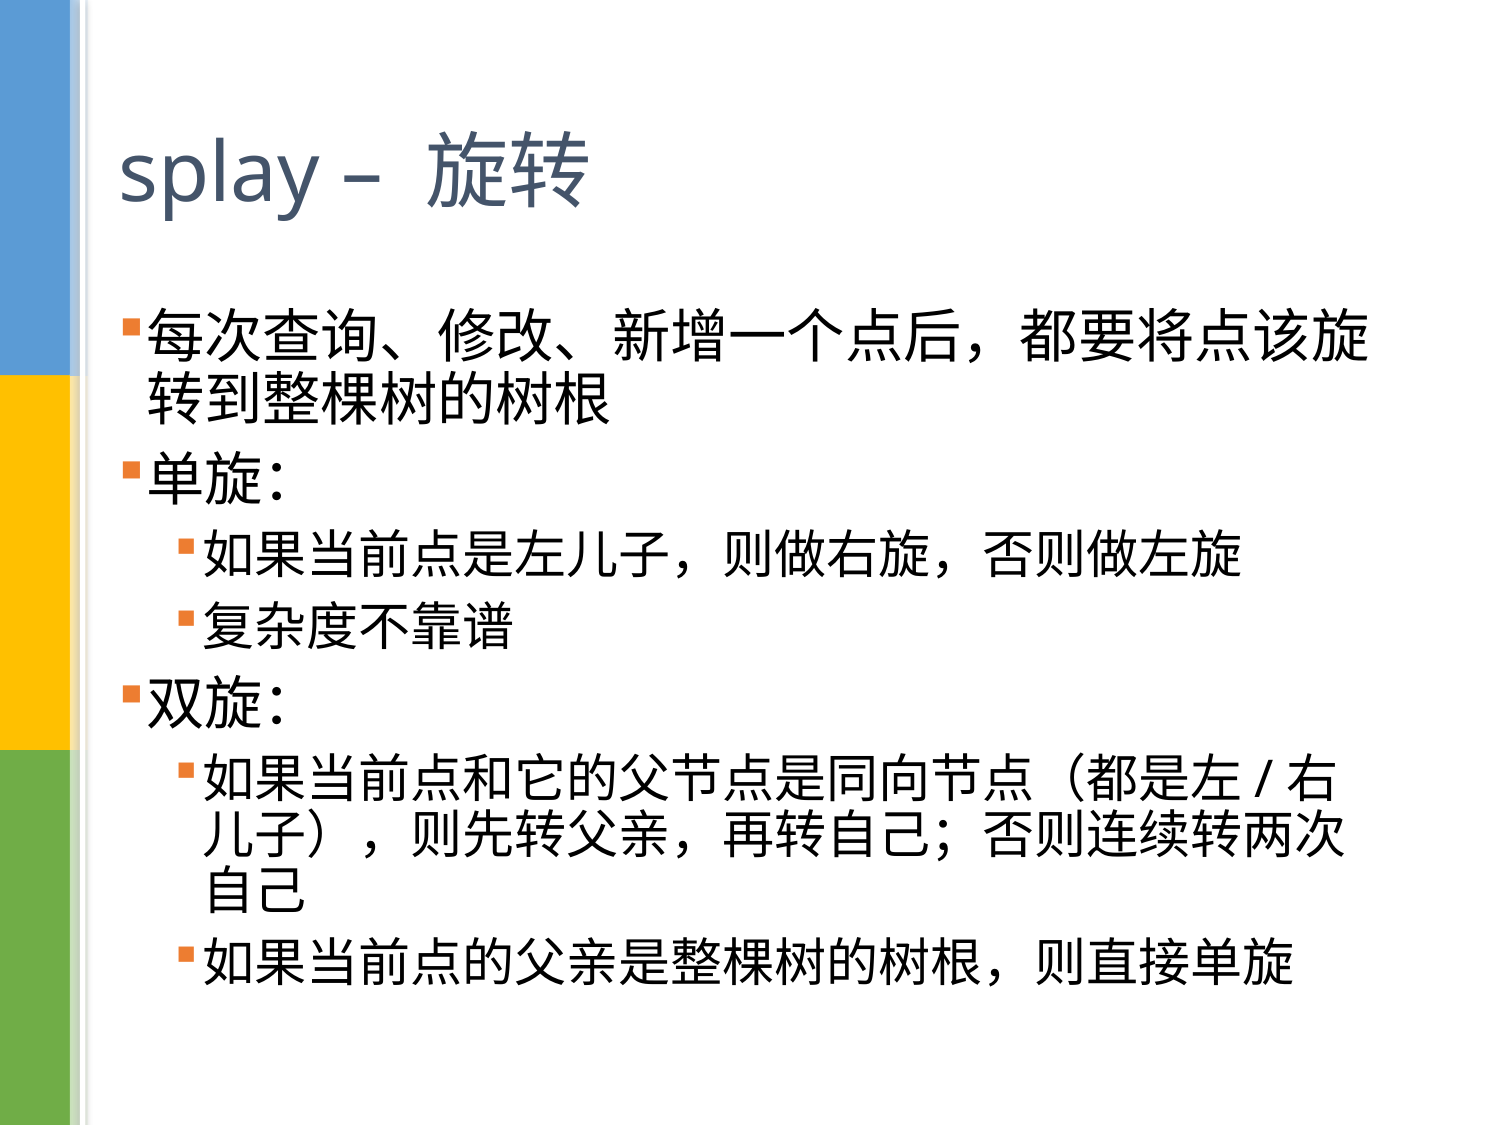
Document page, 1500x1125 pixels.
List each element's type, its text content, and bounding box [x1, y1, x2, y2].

title splay – 旋转 [103, 59, 1397, 278]
list 每次查询、修改、新增一个点后，都要将点该旋转到整棵树的树根 单旋： 如果当前点是左儿子，则做右旋，否则做左旋 复杂度不靠谱 双旋： 如果当前点和它的父节点是同向节点（都是左/右儿子），则先转父亲，再转自己；否则连续转两次自己 如果当前点的父亲是整棵树的树根，则直接单旋 [103, 299, 1397, 1072]
